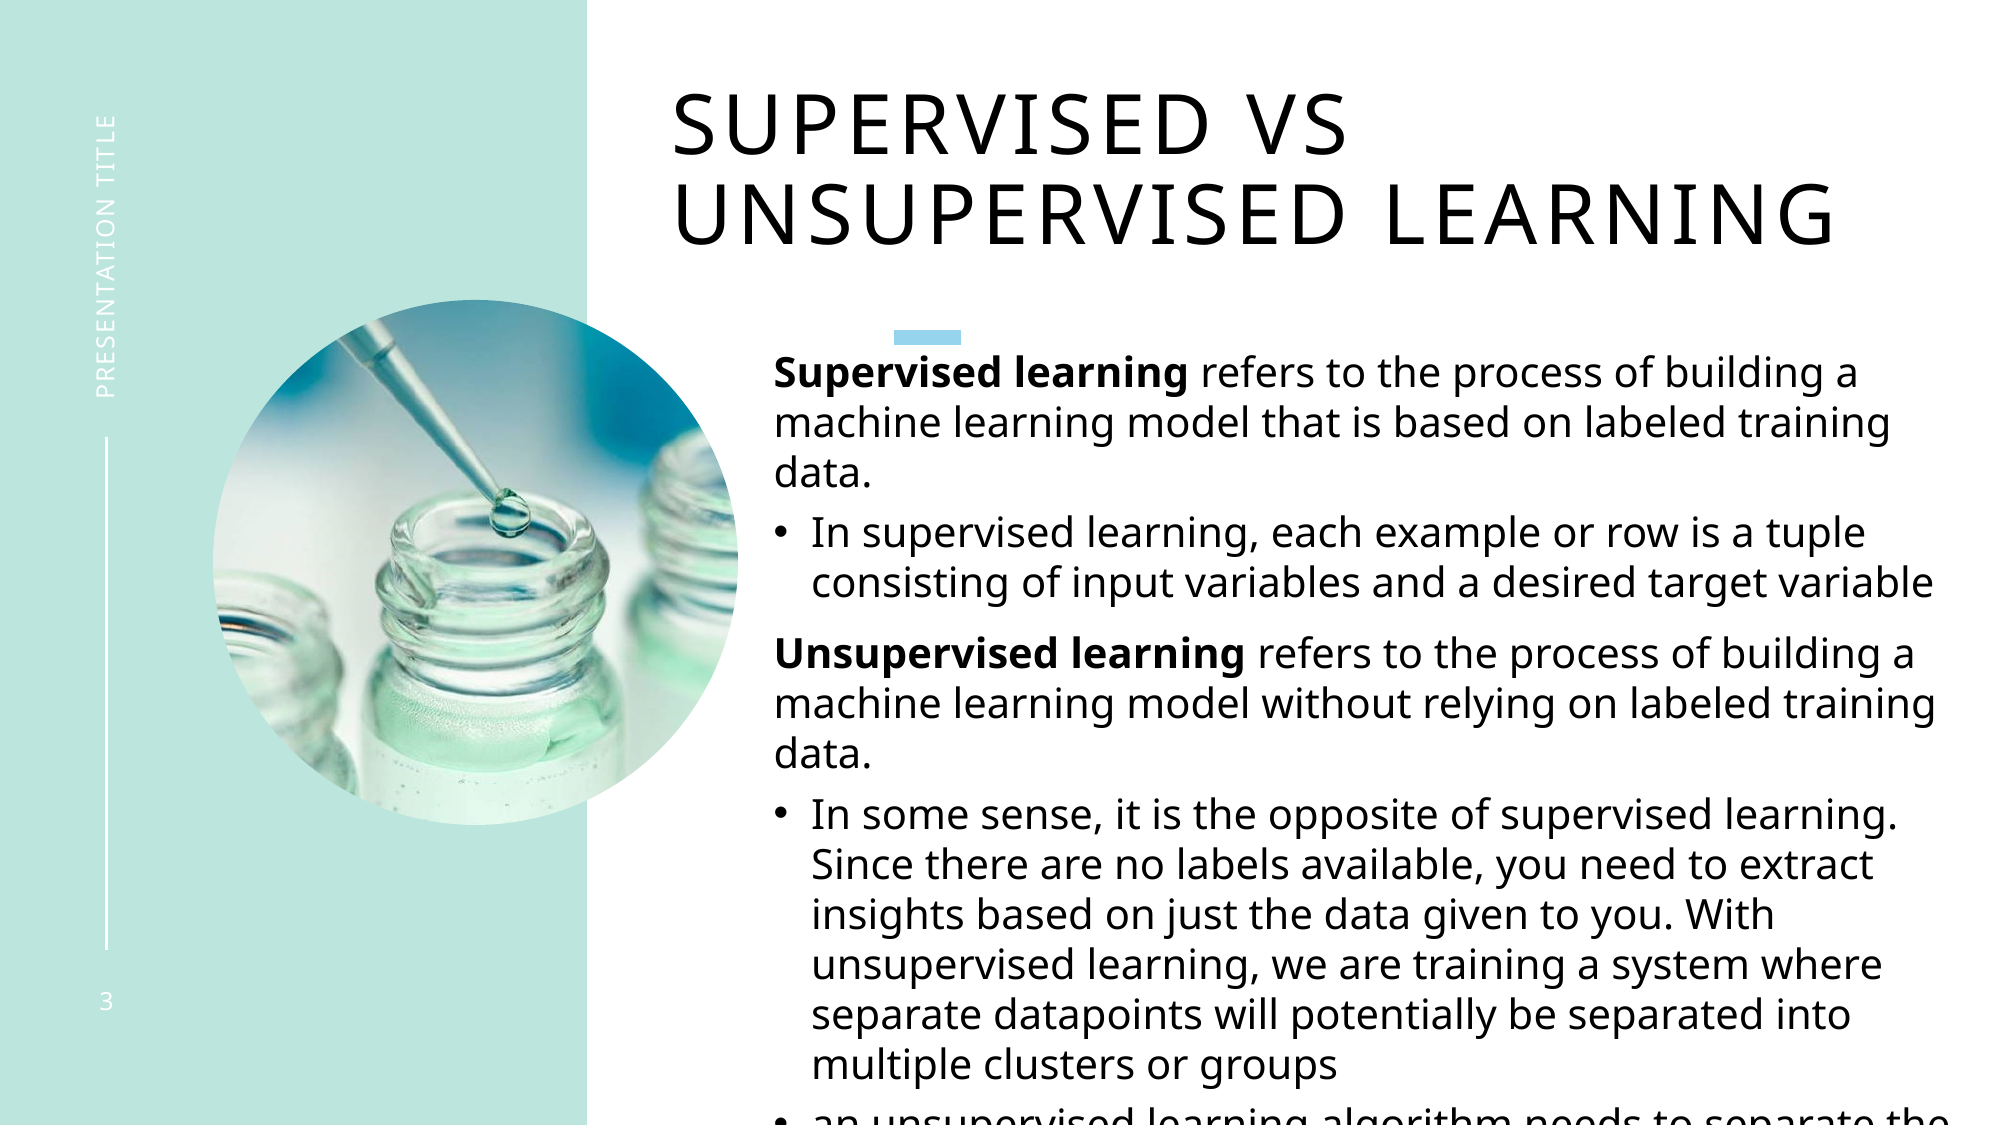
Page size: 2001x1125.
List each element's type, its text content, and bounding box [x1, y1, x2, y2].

slide_number 3 [68, 987, 144, 1018]
title Supervised vs unsupervised learning [671, 82, 2000, 194]
picture [212, 299, 738, 825]
footer presentation title [90, 107, 122, 400]
list Supervised learning refers to the process of building a machine learning model that is based on labeled training data. In supervised learning, each example or row is a tuple consisting of input variables and a desired target variable Unsupervised learning refers to the process of building a machine learning model without relying on labeled training data. In some sense, it is the opposite of supervised learning. Since there are no labels available, you need to extract insights based on just the data given to you. With unsupervised learning, we are training a system where separate datapoints will potentially be separated into multiple clusters or groups an unsupervised learning algorithm needs to separate the given dataset into several groups in the best way possible [773, 345, 1960, 891]
